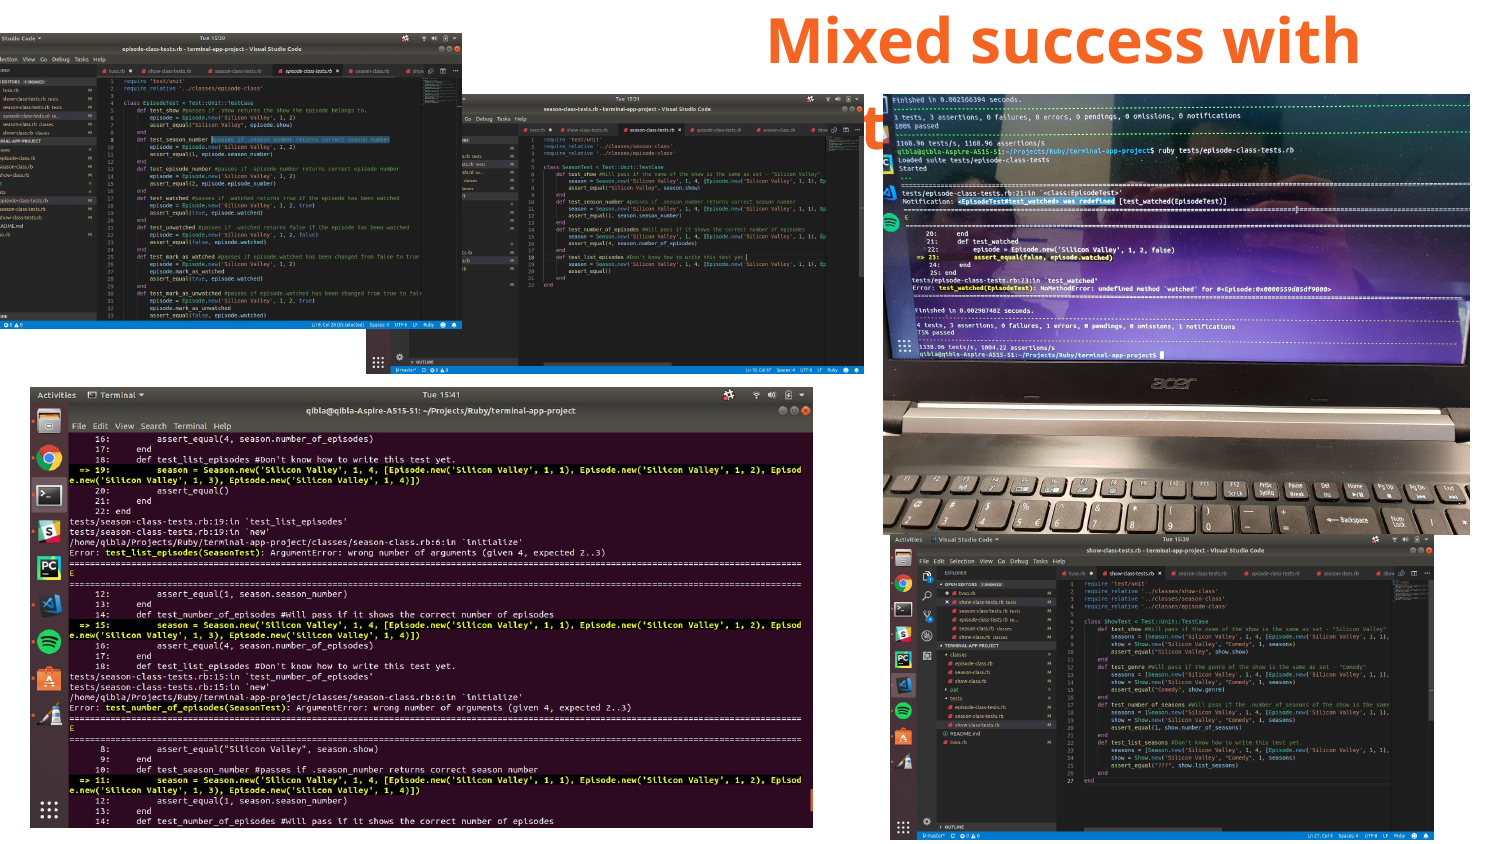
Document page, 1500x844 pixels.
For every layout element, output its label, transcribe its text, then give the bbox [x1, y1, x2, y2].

picture [0, 33, 864, 375]
picture [883, 94, 1470, 840]
list Mixed success with tests [750, 17, 1482, 135]
picture [30, 387, 813, 828]
